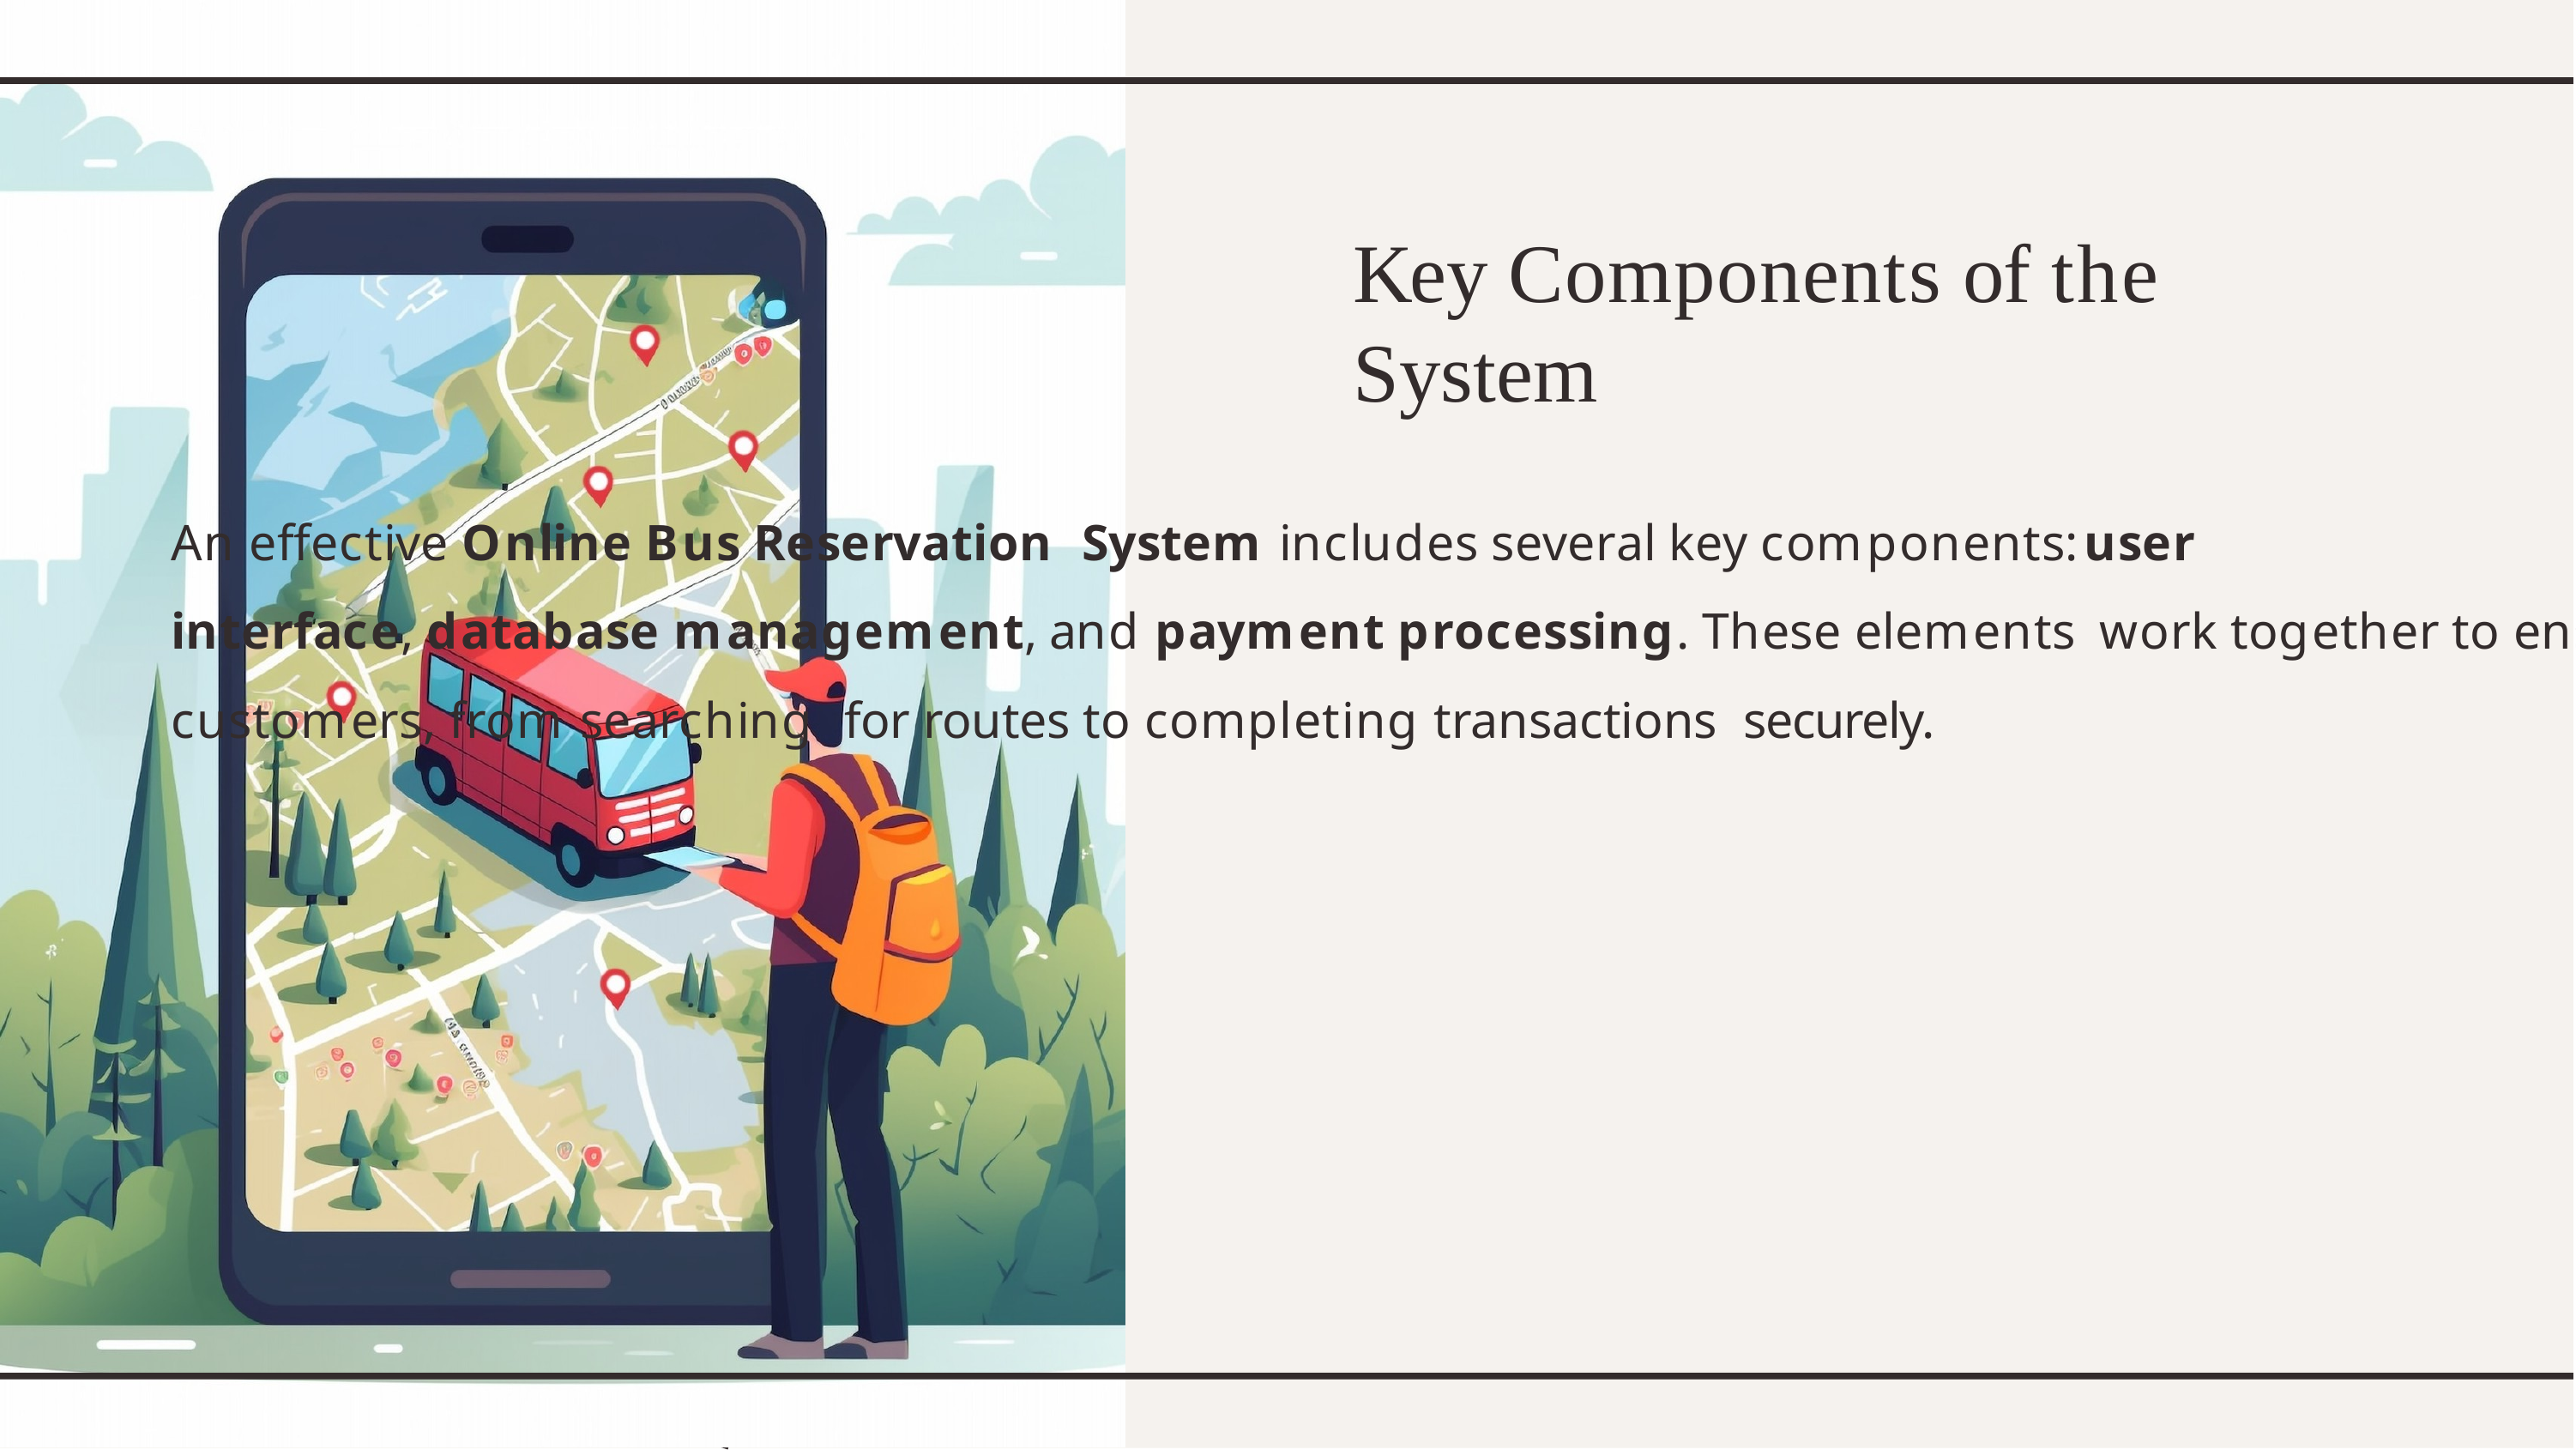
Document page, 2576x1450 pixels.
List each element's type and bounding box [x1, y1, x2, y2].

text_box [0, 0, 2574, 1450]
